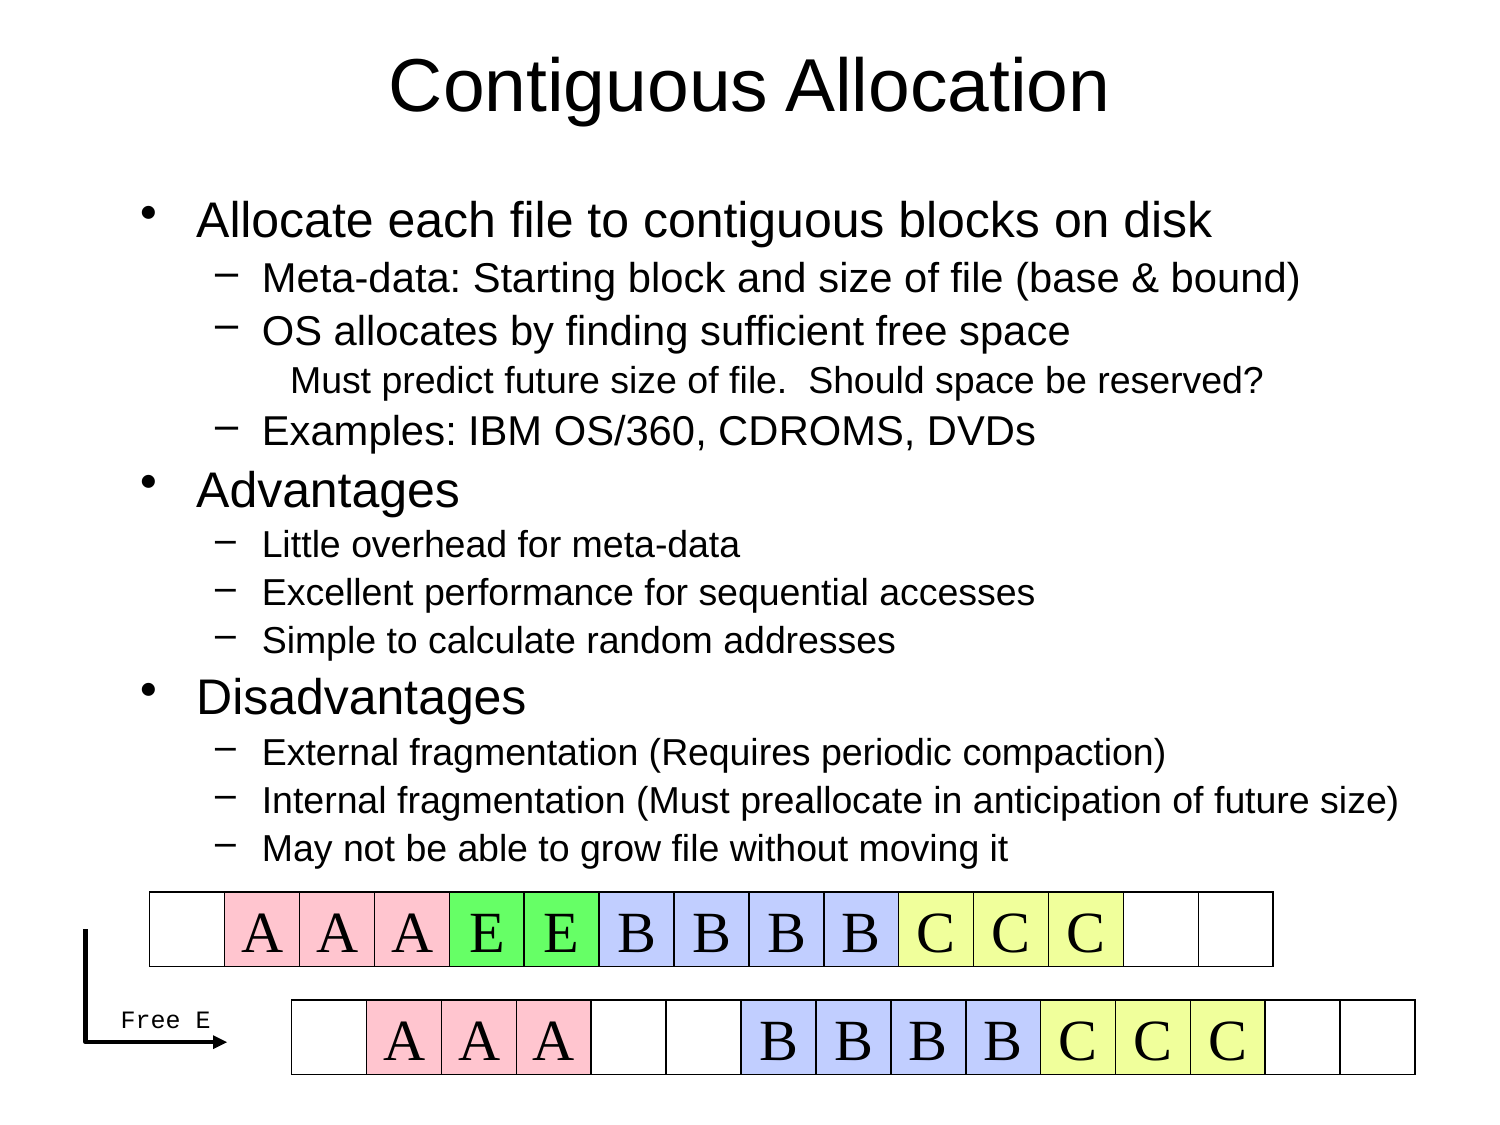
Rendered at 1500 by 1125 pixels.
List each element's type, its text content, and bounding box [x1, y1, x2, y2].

text_box A [516, 999, 591, 1075]
text_box B [816, 999, 890, 1075]
text_box A [441, 999, 516, 1075]
text_box E [449, 891, 524, 967]
text_box [591, 999, 666, 1075]
text_box B [890, 999, 965, 1075]
text_box A [224, 891, 299, 967]
text_box [291, 999, 366, 1075]
text_box C [898, 891, 973, 967]
text_box B [748, 891, 823, 967]
text_box [149, 891, 224, 967]
text_box A [299, 891, 374, 967]
text_box C [973, 891, 1048, 967]
text_box C [1190, 999, 1265, 1075]
text_box B [600, 891, 673, 967]
title Contiguous Allocation [74, 24, 1426, 138]
text_box A [366, 999, 441, 1075]
text_box [1198, 891, 1274, 967]
text_box [666, 999, 742, 1075]
text_box C [1048, 891, 1123, 967]
text_box B [823, 891, 898, 967]
text_box A [374, 891, 449, 967]
text_box [1123, 891, 1198, 967]
text_box B [742, 999, 816, 1075]
text_box E [524, 891, 600, 967]
text_box C [1115, 999, 1190, 1075]
text_box [1265, 999, 1340, 1075]
list Allocate each file to contiguous blocks on disk Meta-data: Starting block and size of file (base & bound) OS allocates by finding sufficient free space Must predict future size of file. Should space be reserved? Examples: IBM OS/360, CDROMS, DVDs Advantages Little overhead for meta-data Excellent performance for sequential accesses Simple to calculate random addresses Disadvantages External fragmentation (Requires periodic compaction) Internal fragmentation (Must preallocate in anticipation of future size) May not be able to grow file without moving it [124, 187, 1426, 888]
text_box C [1040, 999, 1115, 1075]
text_box B [673, 891, 748, 967]
text_box [1340, 999, 1416, 1075]
text_box B [965, 999, 1040, 1075]
text_box Free E [105, 996, 226, 1042]
text_box [85, 929, 228, 1049]
